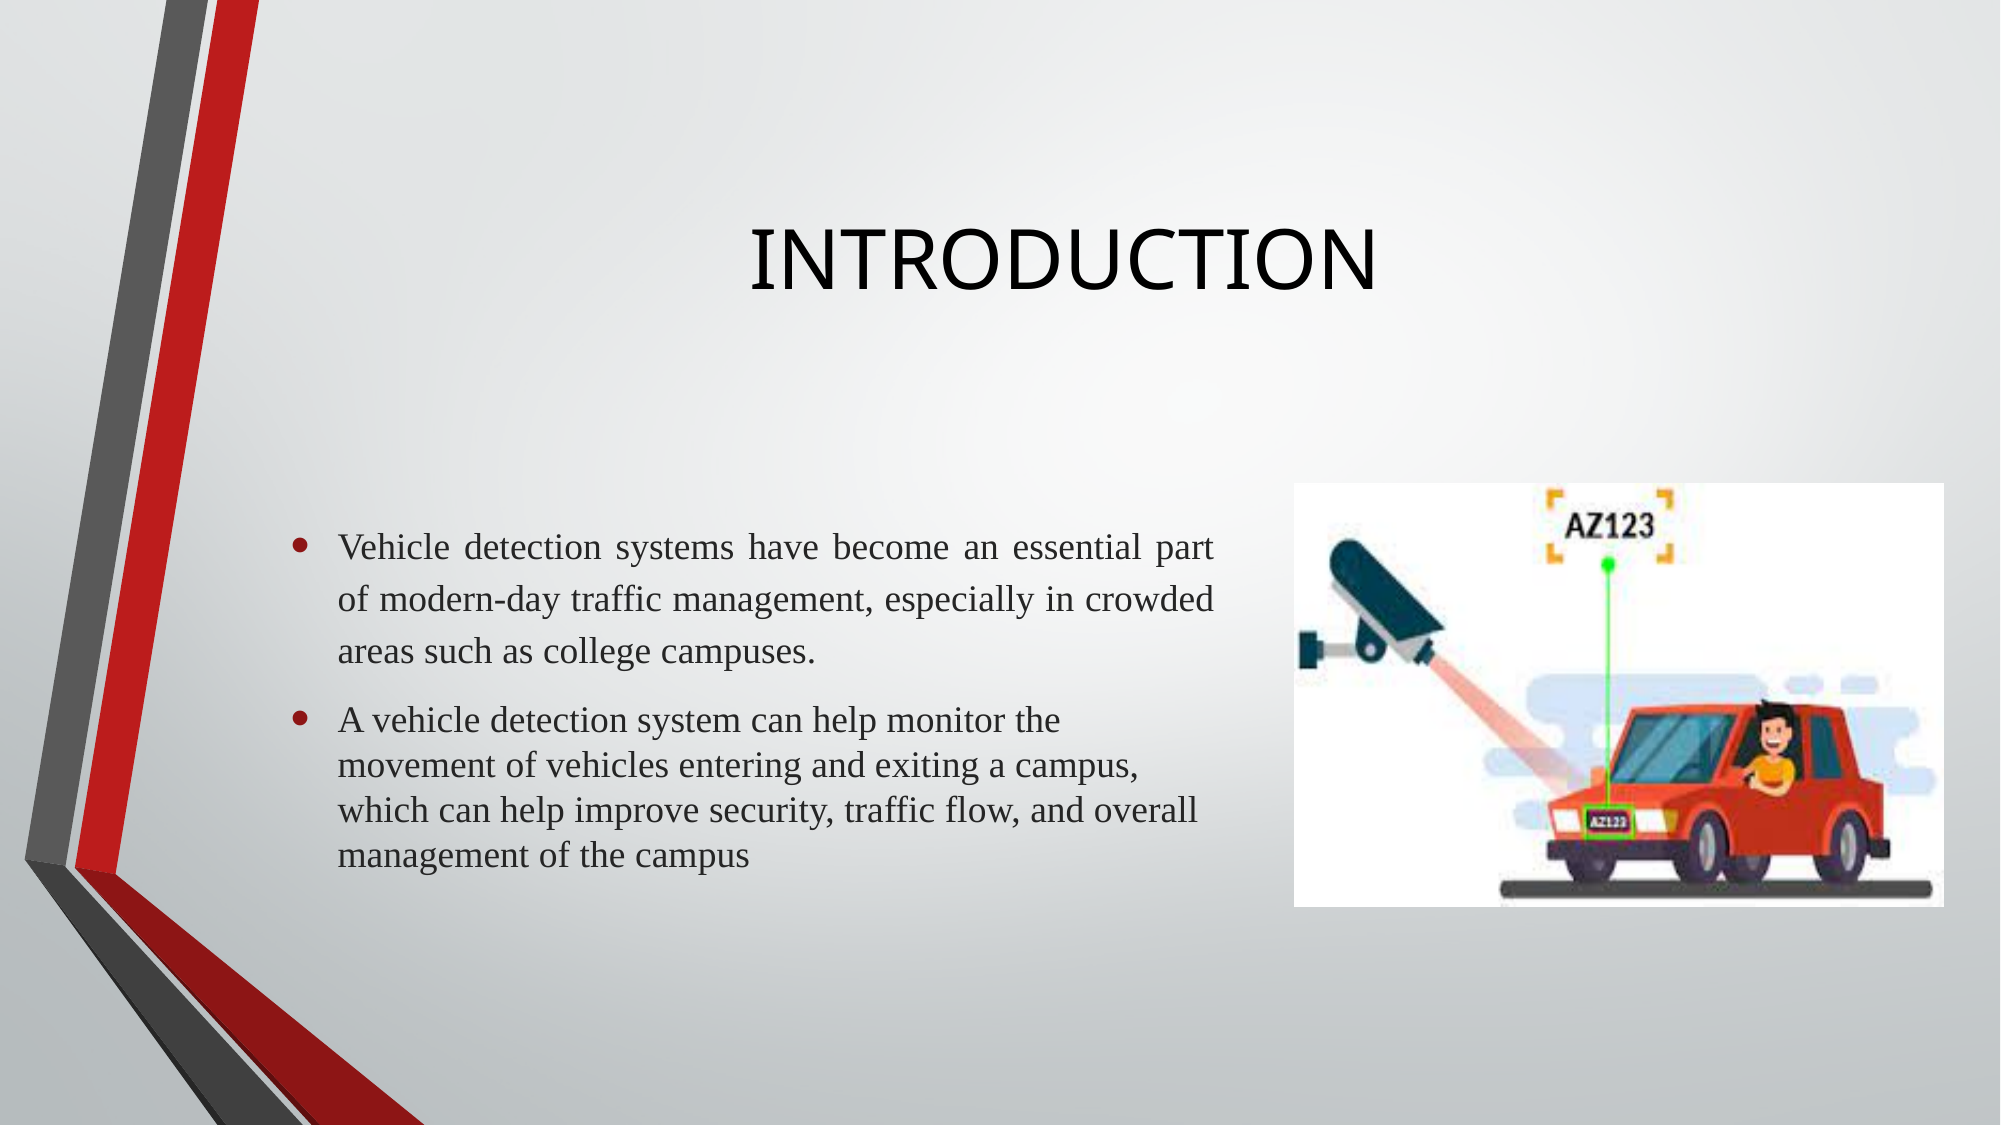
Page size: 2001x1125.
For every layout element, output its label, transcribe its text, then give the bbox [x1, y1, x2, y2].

list Vehicle detection systems have become an essential part of modern-day traffic management, especially in crowded areas such as college campuses. A vehicle detection system can help monitor the movement of vehicles entering and exiting a campus, which can help improve security, traffic flow, and overall management of the campus [275, 438, 1231, 952]
picture [1294, 483, 1944, 907]
title INTRODUCTION [243, 112, 1887, 400]
